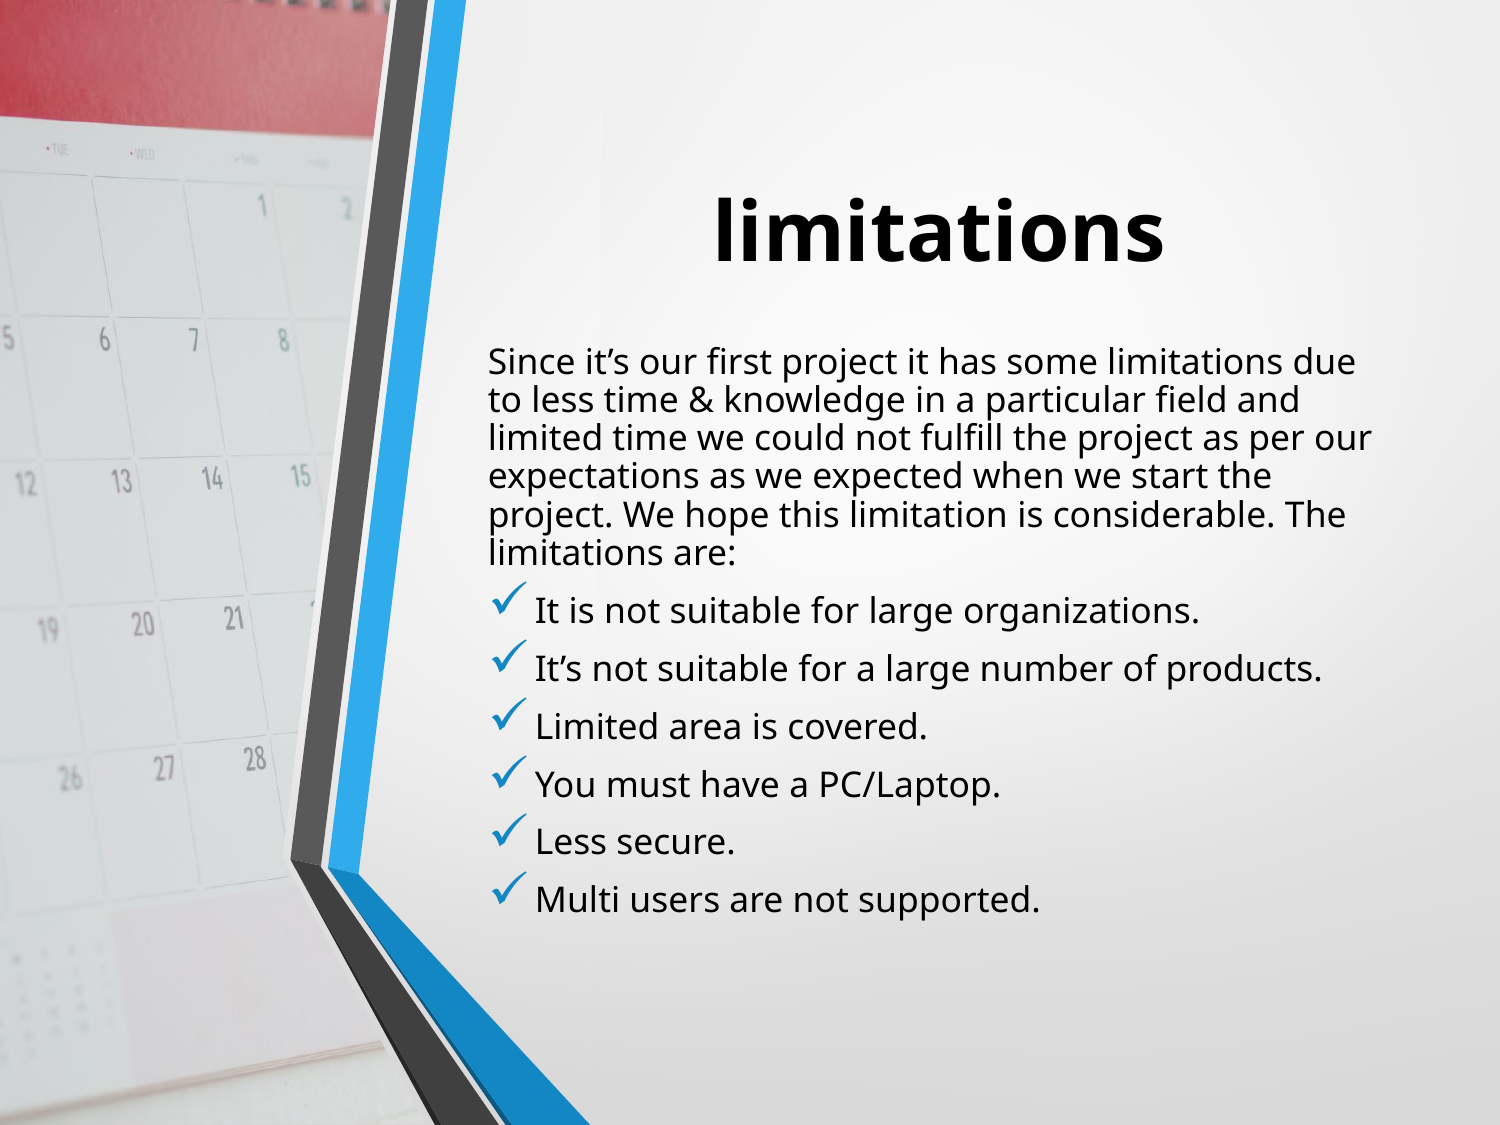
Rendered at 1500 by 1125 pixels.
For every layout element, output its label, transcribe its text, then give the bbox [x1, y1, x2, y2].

picture [0, 0, 427, 1125]
title limitations [609, 112, 1392, 336]
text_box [591, 0, 603, 1125]
list Since it’s our first project it has some limitations due to less time & knowledge in a particular field and limited time we could not fulfill the project as per our expectations as we expected when we start the project. We hope this limitation is considerable. The limitations are: It is not suitable for large organizations. It’s not suitable for a large number of products. Limited area is covered. You must have a PC/Laptop. Less secure. Multi users are not supported. [609, 336, 1416, 950]
text_box [605, 0, 1500, 1125]
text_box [427, 0, 591, 1125]
